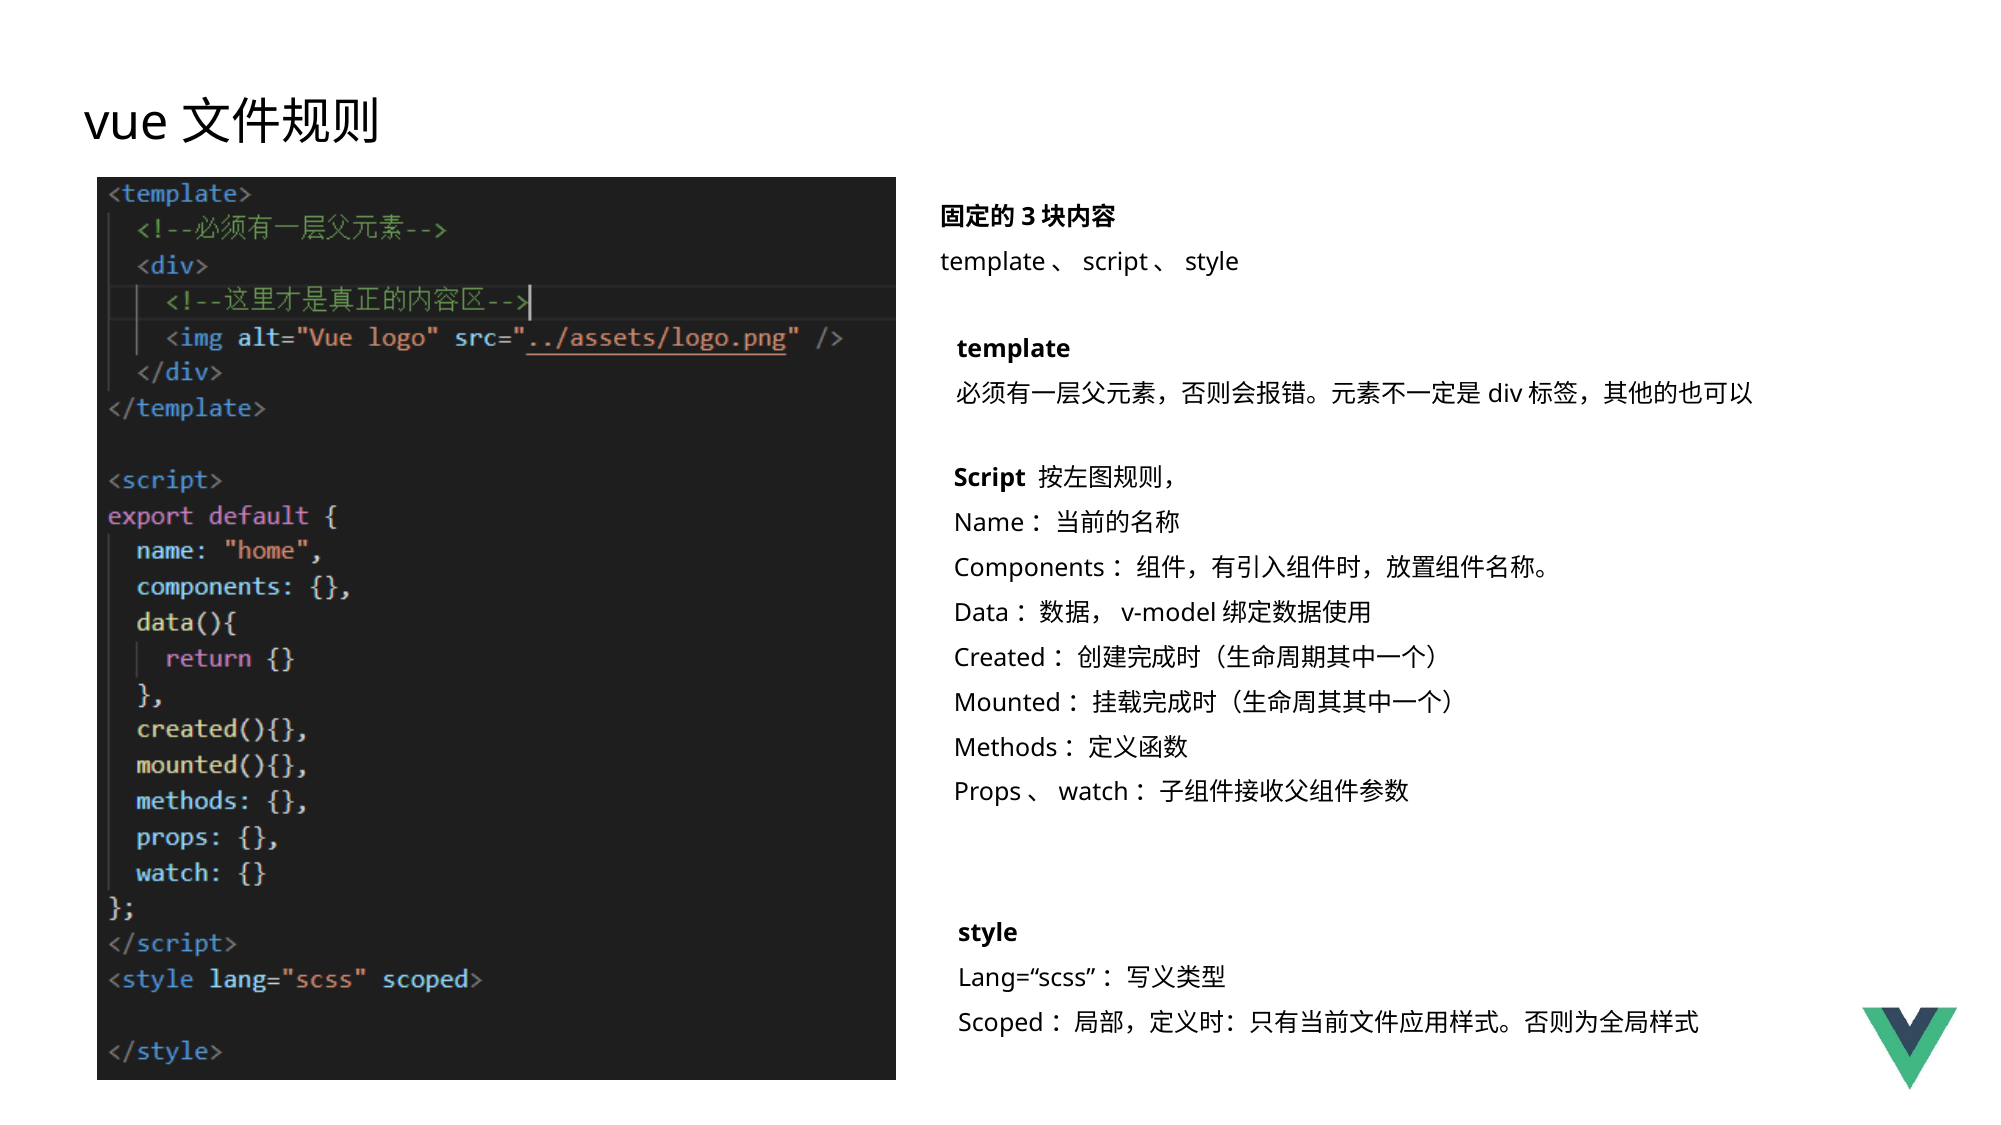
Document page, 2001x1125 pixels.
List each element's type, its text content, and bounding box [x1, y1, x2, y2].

text_box Script 按左图规则， Name：当前的名称 Components：组件，有引入组件时，放置组件名称。 Data：数据，v-model绑定数据使用 Created：创建完成时（生命周期其中一个） Mounted：挂载完成时（生命周其其中一个） Methods：定义函数 Props、watch：子组件接收父组件参数 [939, 439, 1576, 814]
text_box 固定的3块内容 template、script、style [925, 177, 1254, 283]
text_box template 必须有一层父元素，否则会报错。元素不一定是div标签，其他的也可以 [942, 310, 1769, 416]
text_box style Lang=“scss”：写义类型 Scoped：局部，定义时：只有当前文件应用样式。否则为全局样式 [943, 894, 1715, 1044]
picture [1862, 1001, 1957, 1096]
picture [97, 177, 896, 1080]
text_box vue文件规则 [69, 82, 396, 157]
